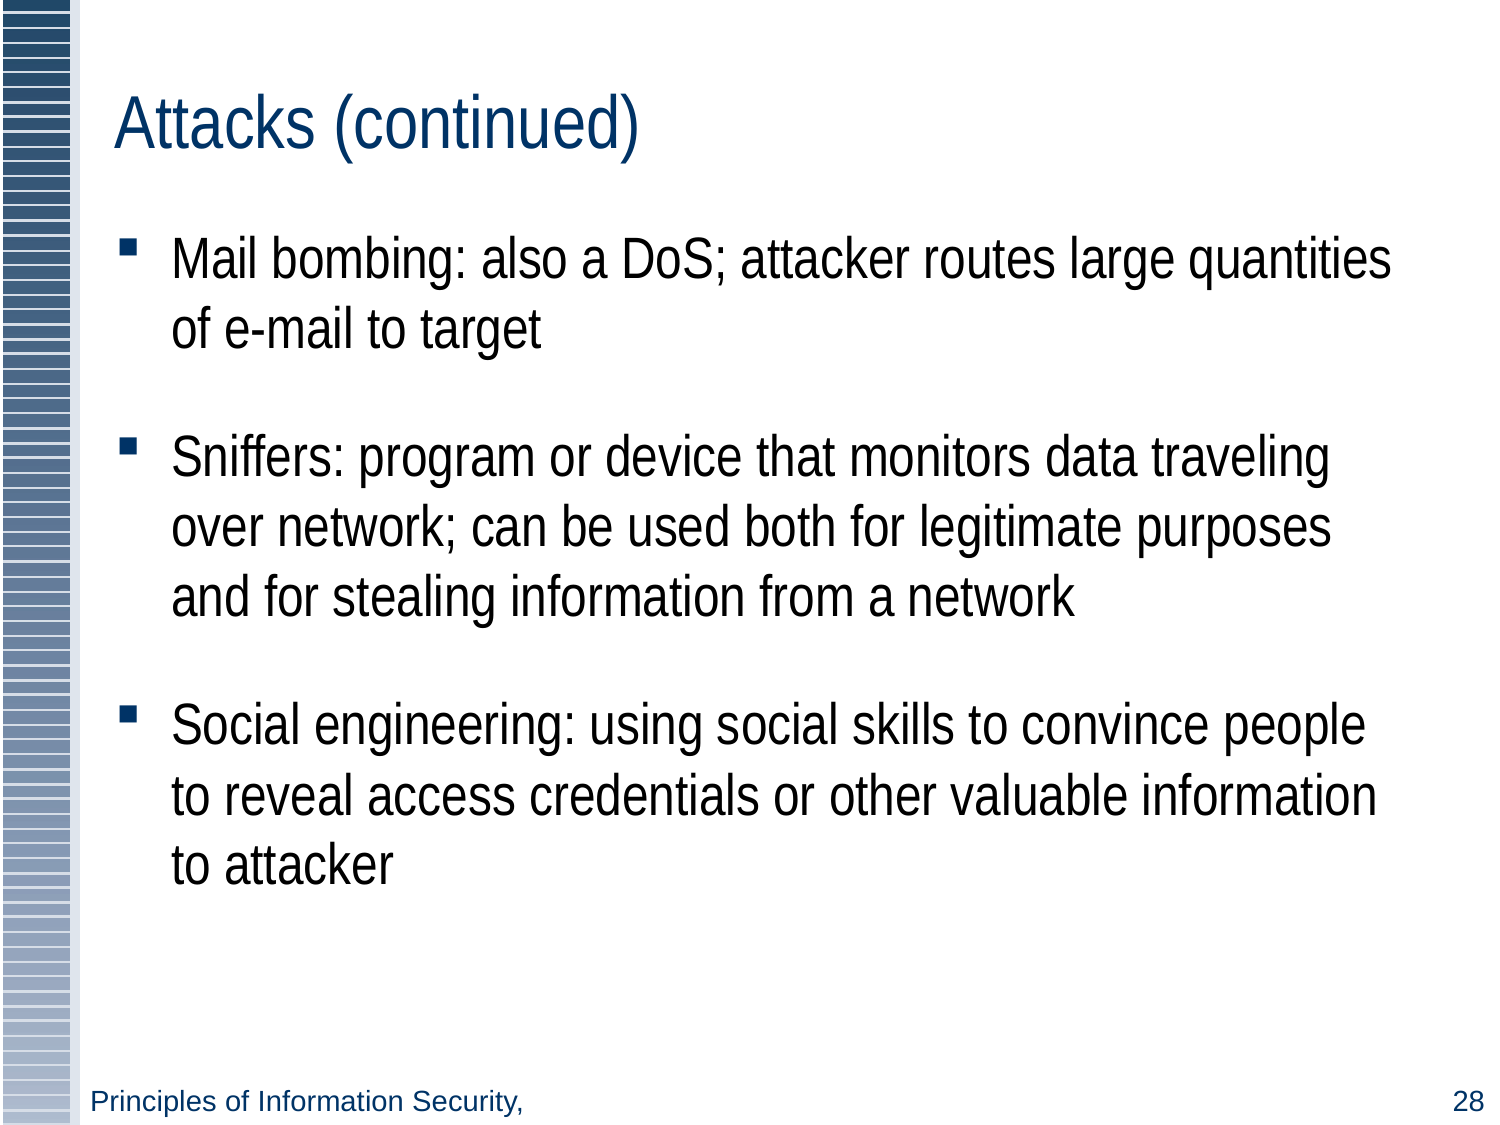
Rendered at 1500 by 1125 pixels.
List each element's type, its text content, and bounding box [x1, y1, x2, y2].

title Attacks (continued) [99, 50, 1350, 188]
picture [0, 0, 80, 1125]
list Mail bombing: also a DoS; attacker routes large quantities of e-mail to target Sniffers: program or device that monitors data traveling over network; can be used both for legitimate purposes and for stealing information from a network Social engineering: using social skills to convince people to reveal access credentials or other valuable information to attacker [99, 212, 1413, 1038]
slide_number 28 [1187, 1050, 1500, 1125]
footer Principles of Information Security, [75, 1050, 1075, 1125]
